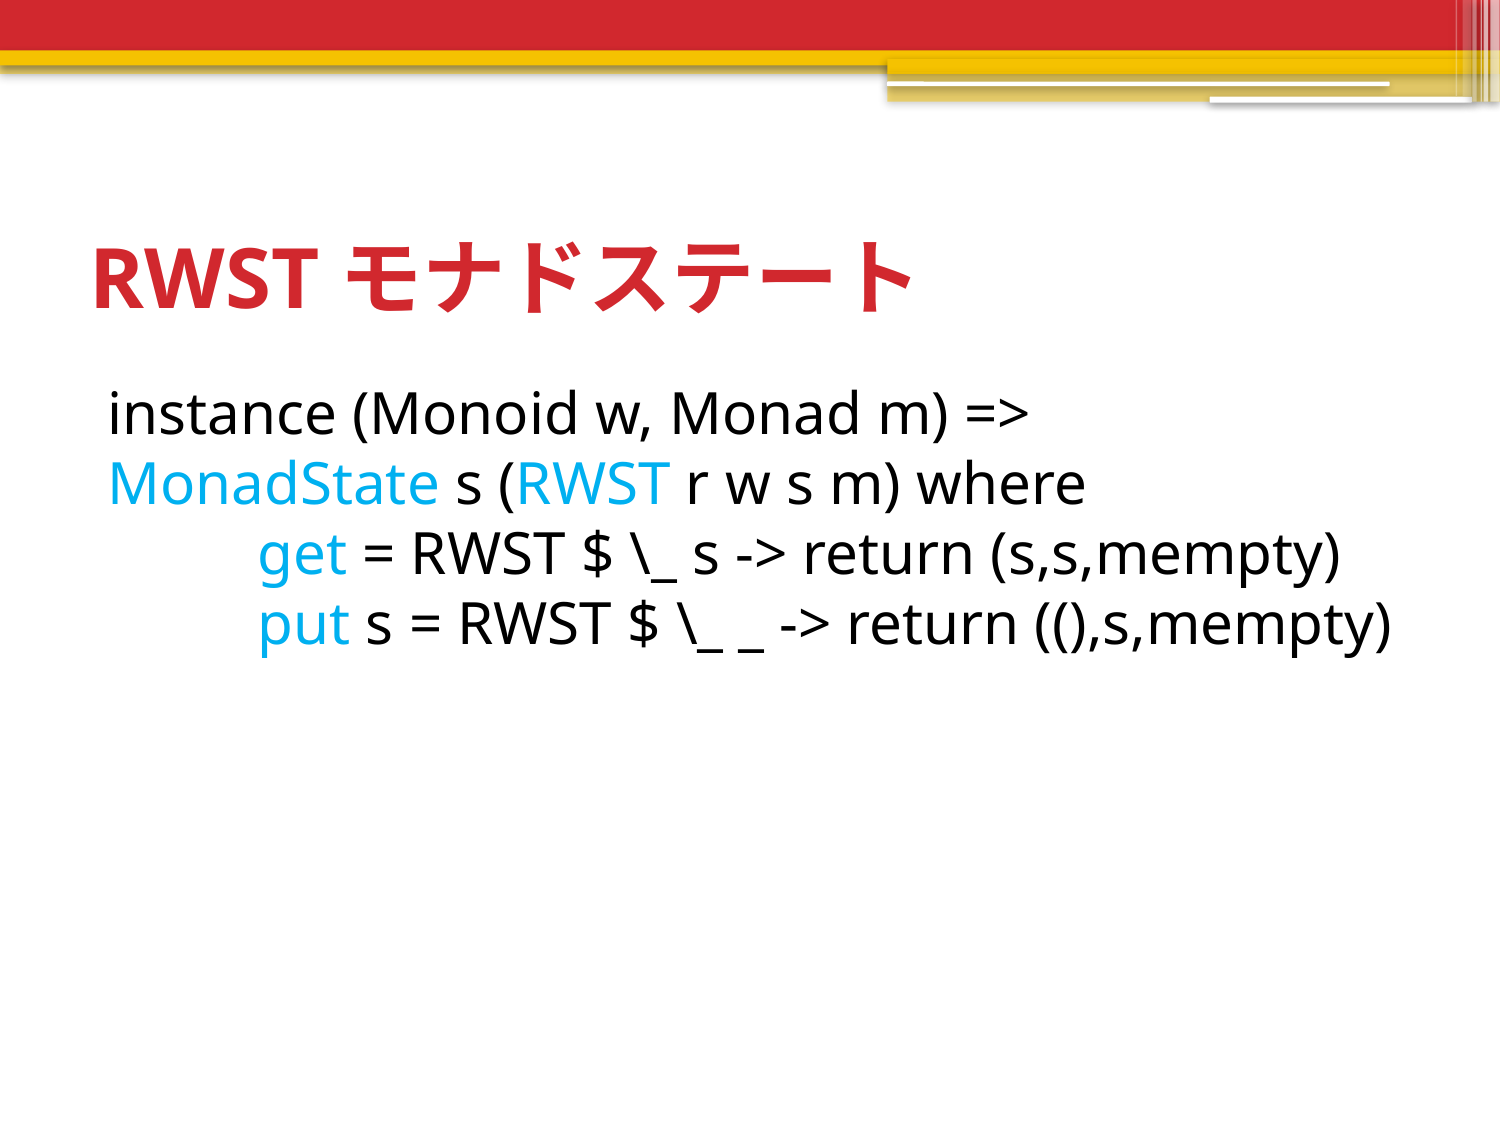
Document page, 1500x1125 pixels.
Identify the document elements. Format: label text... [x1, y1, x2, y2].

list instance (Monoid w, Monad m) => MonadState s (RWST r w s m) where get = RWST $ \_ s -> return (s,s,mempty) put s = RWST $ \_ _ -> return ((),s,mempty) [75, 368, 1471, 1079]
title RWSTモナドステート [75, 187, 1425, 363]
